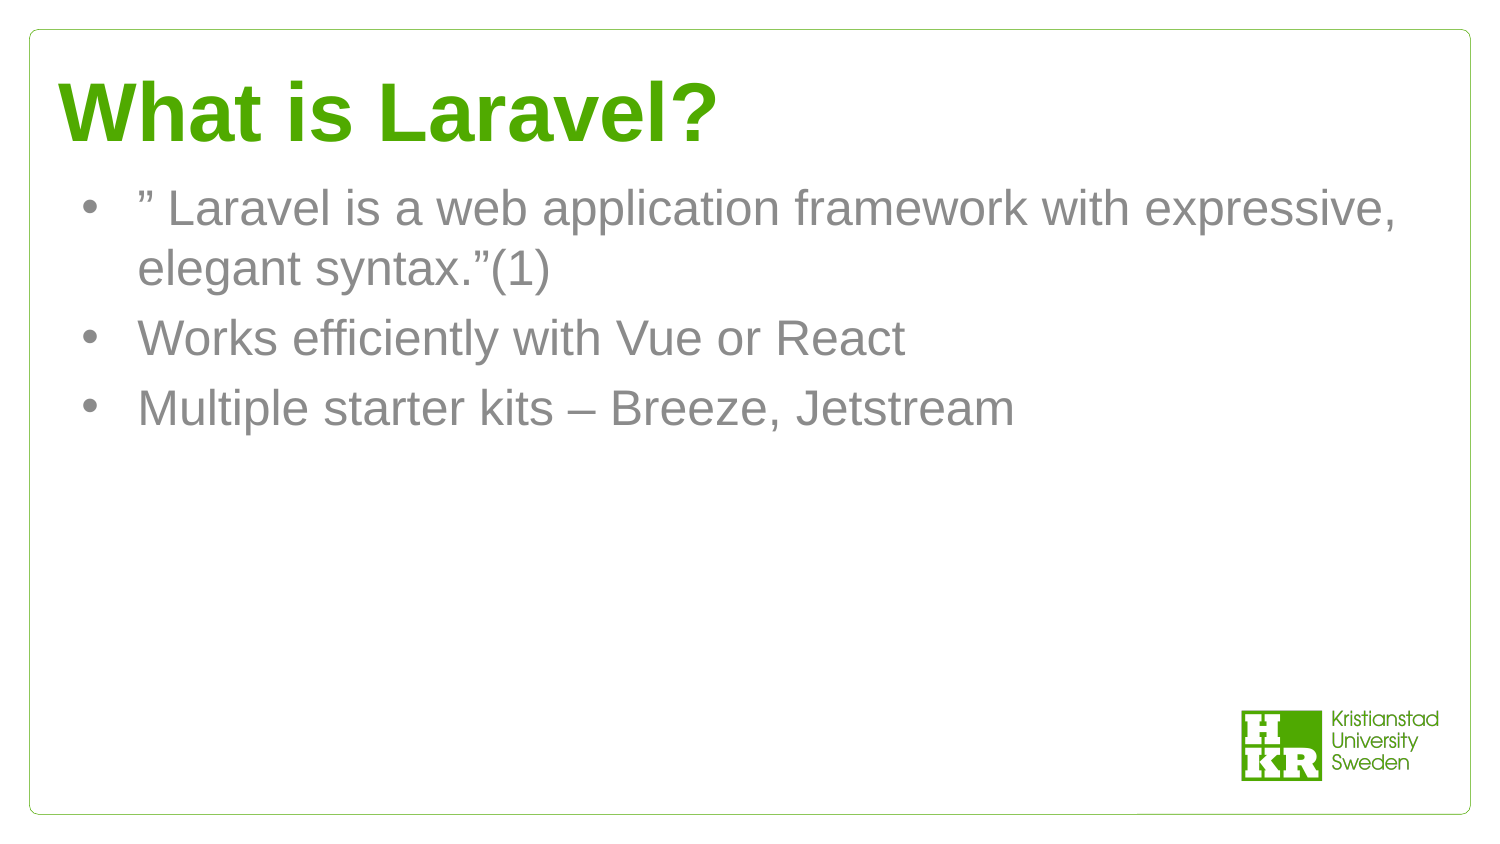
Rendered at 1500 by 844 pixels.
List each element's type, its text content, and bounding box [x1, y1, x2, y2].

title What is Laravel? [43, 56, 777, 160]
subtitle ” Laravel is a web application framework with expressive, elegant syntax.”(1) Works efficiently with Vue or React Multiple starter kits – Breeze, Jetstream [66, 168, 1443, 788]
